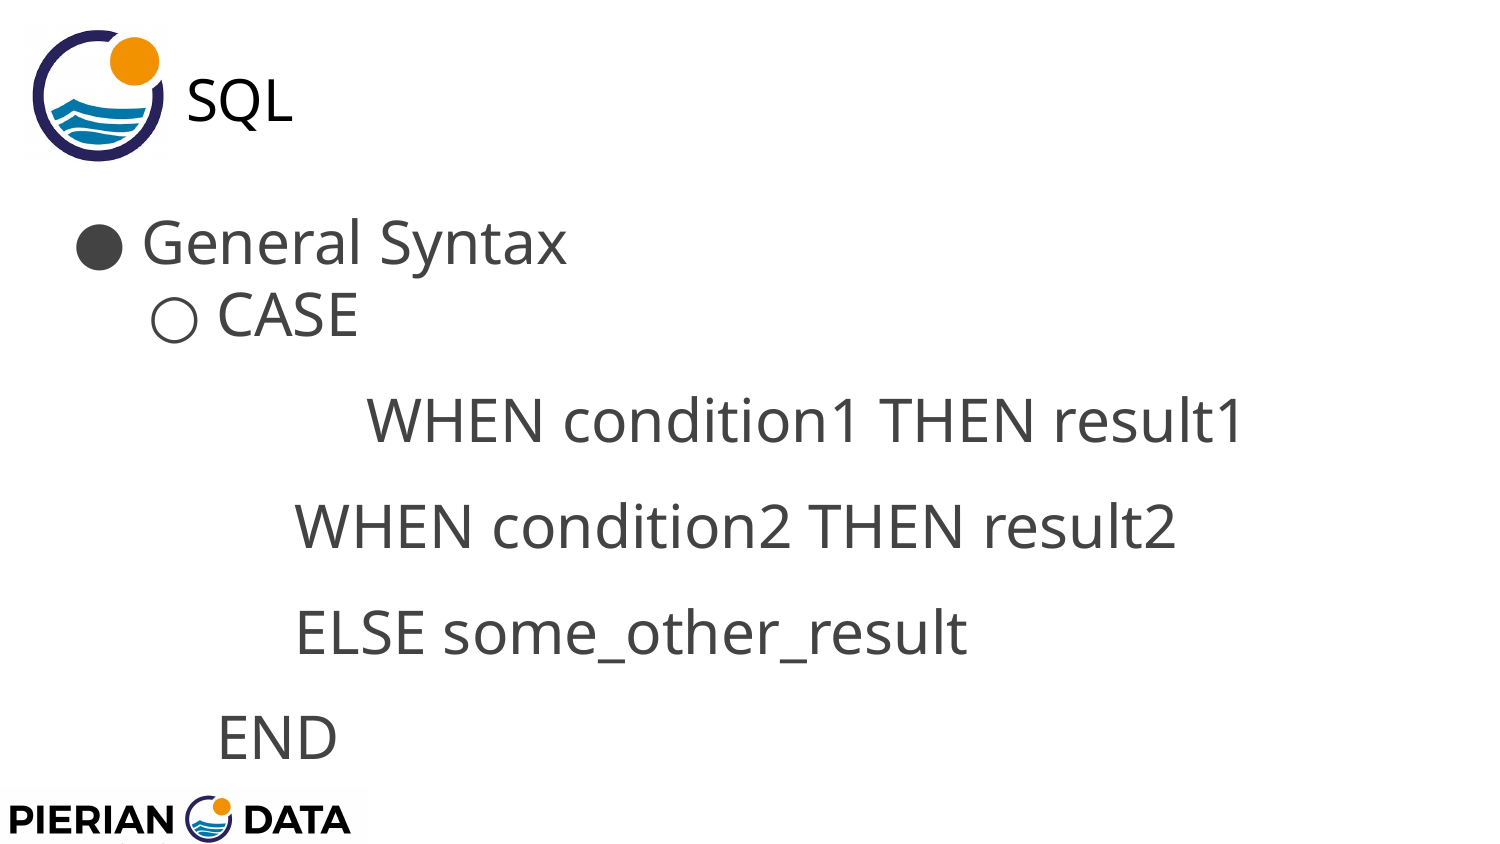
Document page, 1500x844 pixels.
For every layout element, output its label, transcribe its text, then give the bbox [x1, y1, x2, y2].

title SQL [176, 48, 1449, 143]
picture [24, 24, 172, 167]
picture [0, 787, 368, 844]
list General Syntax CASE WHEN condition1 THEN result1 WHEN condition2 THEN result2 ELSE some_other_result END [51, 189, 1476, 750]
